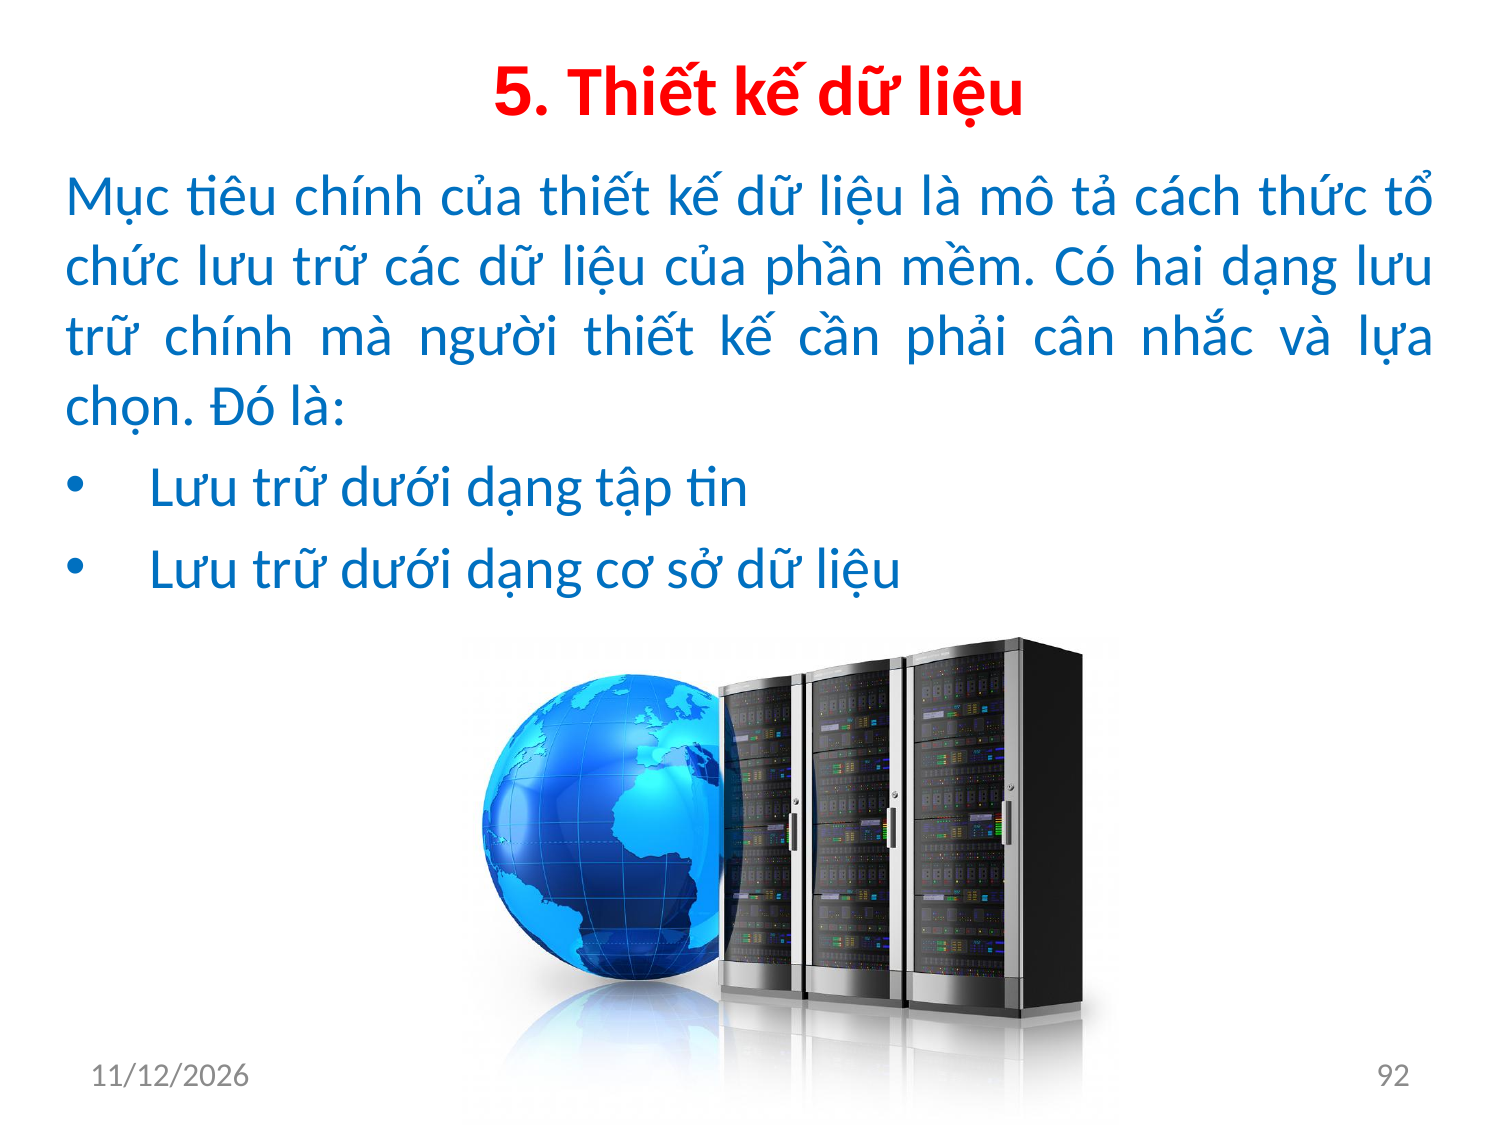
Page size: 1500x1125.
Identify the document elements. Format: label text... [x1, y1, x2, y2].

title 5. Thiết kế dữ liệu [75, 37, 1425, 138]
picture [462, 637, 1120, 1125]
subtitle Mục tiêu chính của thiết kế dữ liệu là mô tả cách thức tổ chức lưu trữ các dữ liệu của phần mềm. Có hai dạng lưu trữ chính mà người thiết kế cần phải cân nhắc và lựa chọn. Đó là: Lưu trữ dưới dạng tập tin Lưu trữ dưới dạng cơ sở dữ liệu [50, 149, 1450, 1063]
slide_number 92 [1123, 1042, 1425, 1103]
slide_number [75, 1042, 425, 1103]
